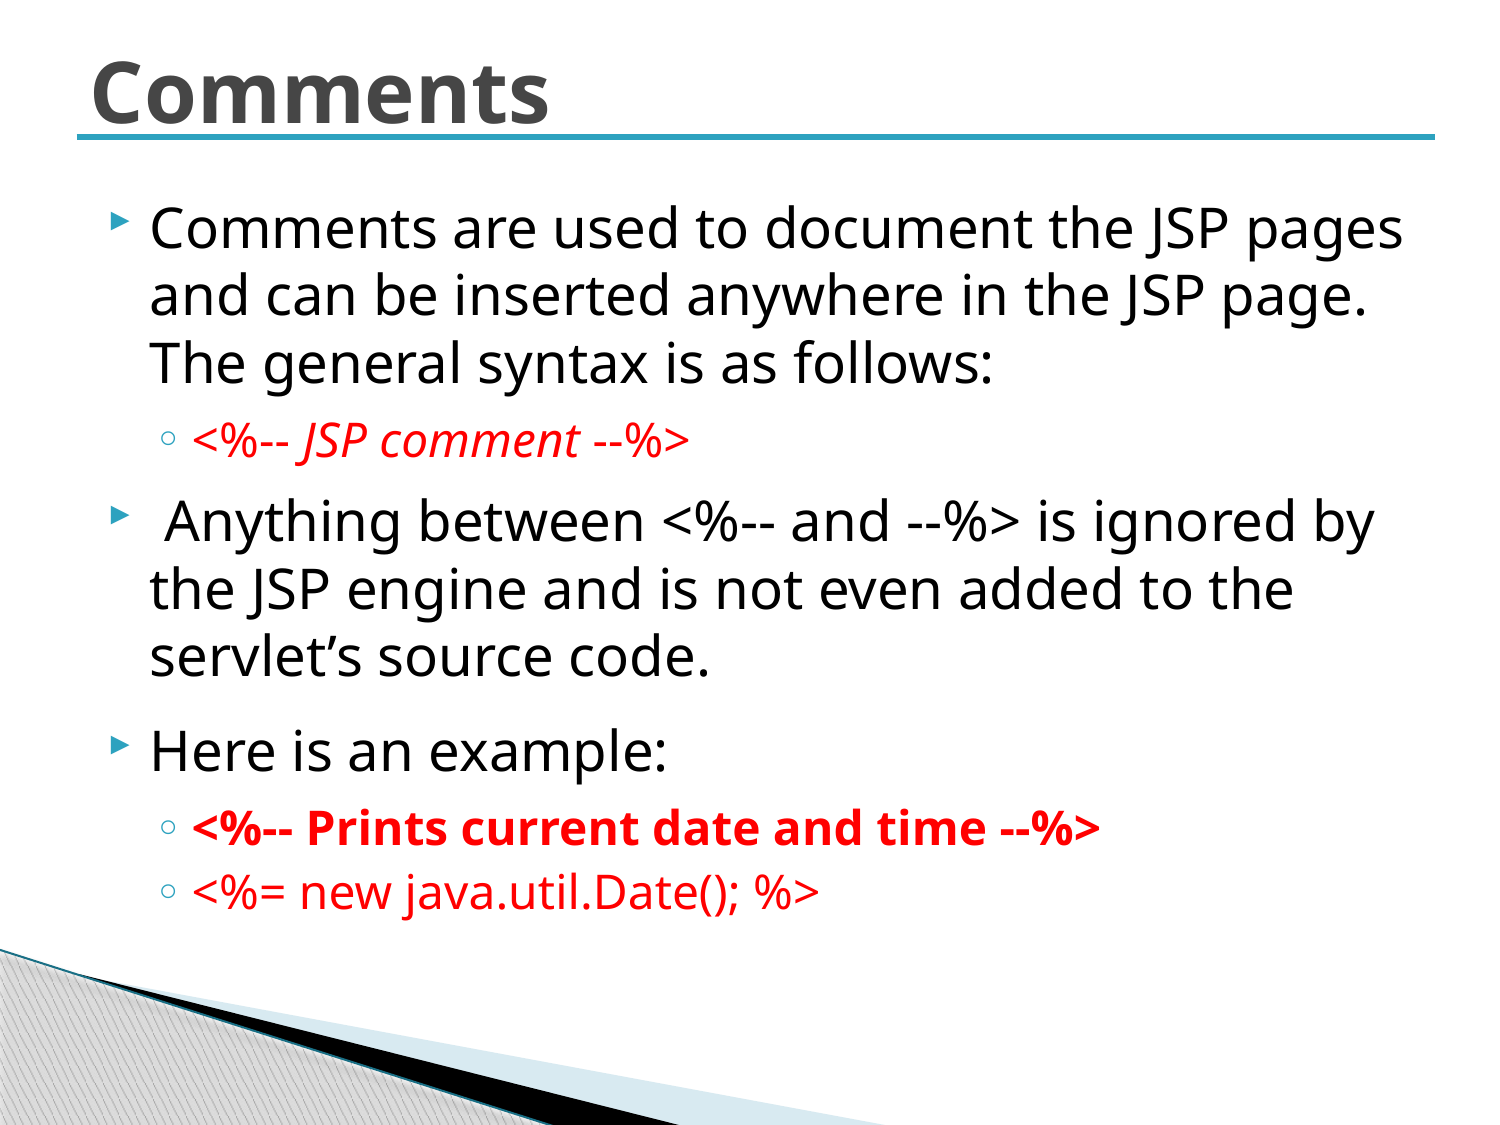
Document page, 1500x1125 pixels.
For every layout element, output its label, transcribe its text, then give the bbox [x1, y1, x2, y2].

title Comments [75, 0, 1425, 183]
list Comments are used to document the JSP pages and can be inserted anywhere in the JSP page. The general syntax is as follows: <%-- JSP comment --%> Anything between <%-- and --%> is ignored by the JSP engine and is not even added to the servlet’s source code. Here is an example: <%-- Prints current date and time --%> <%= new java.util.Date(); %> [75, 184, 1425, 1024]
